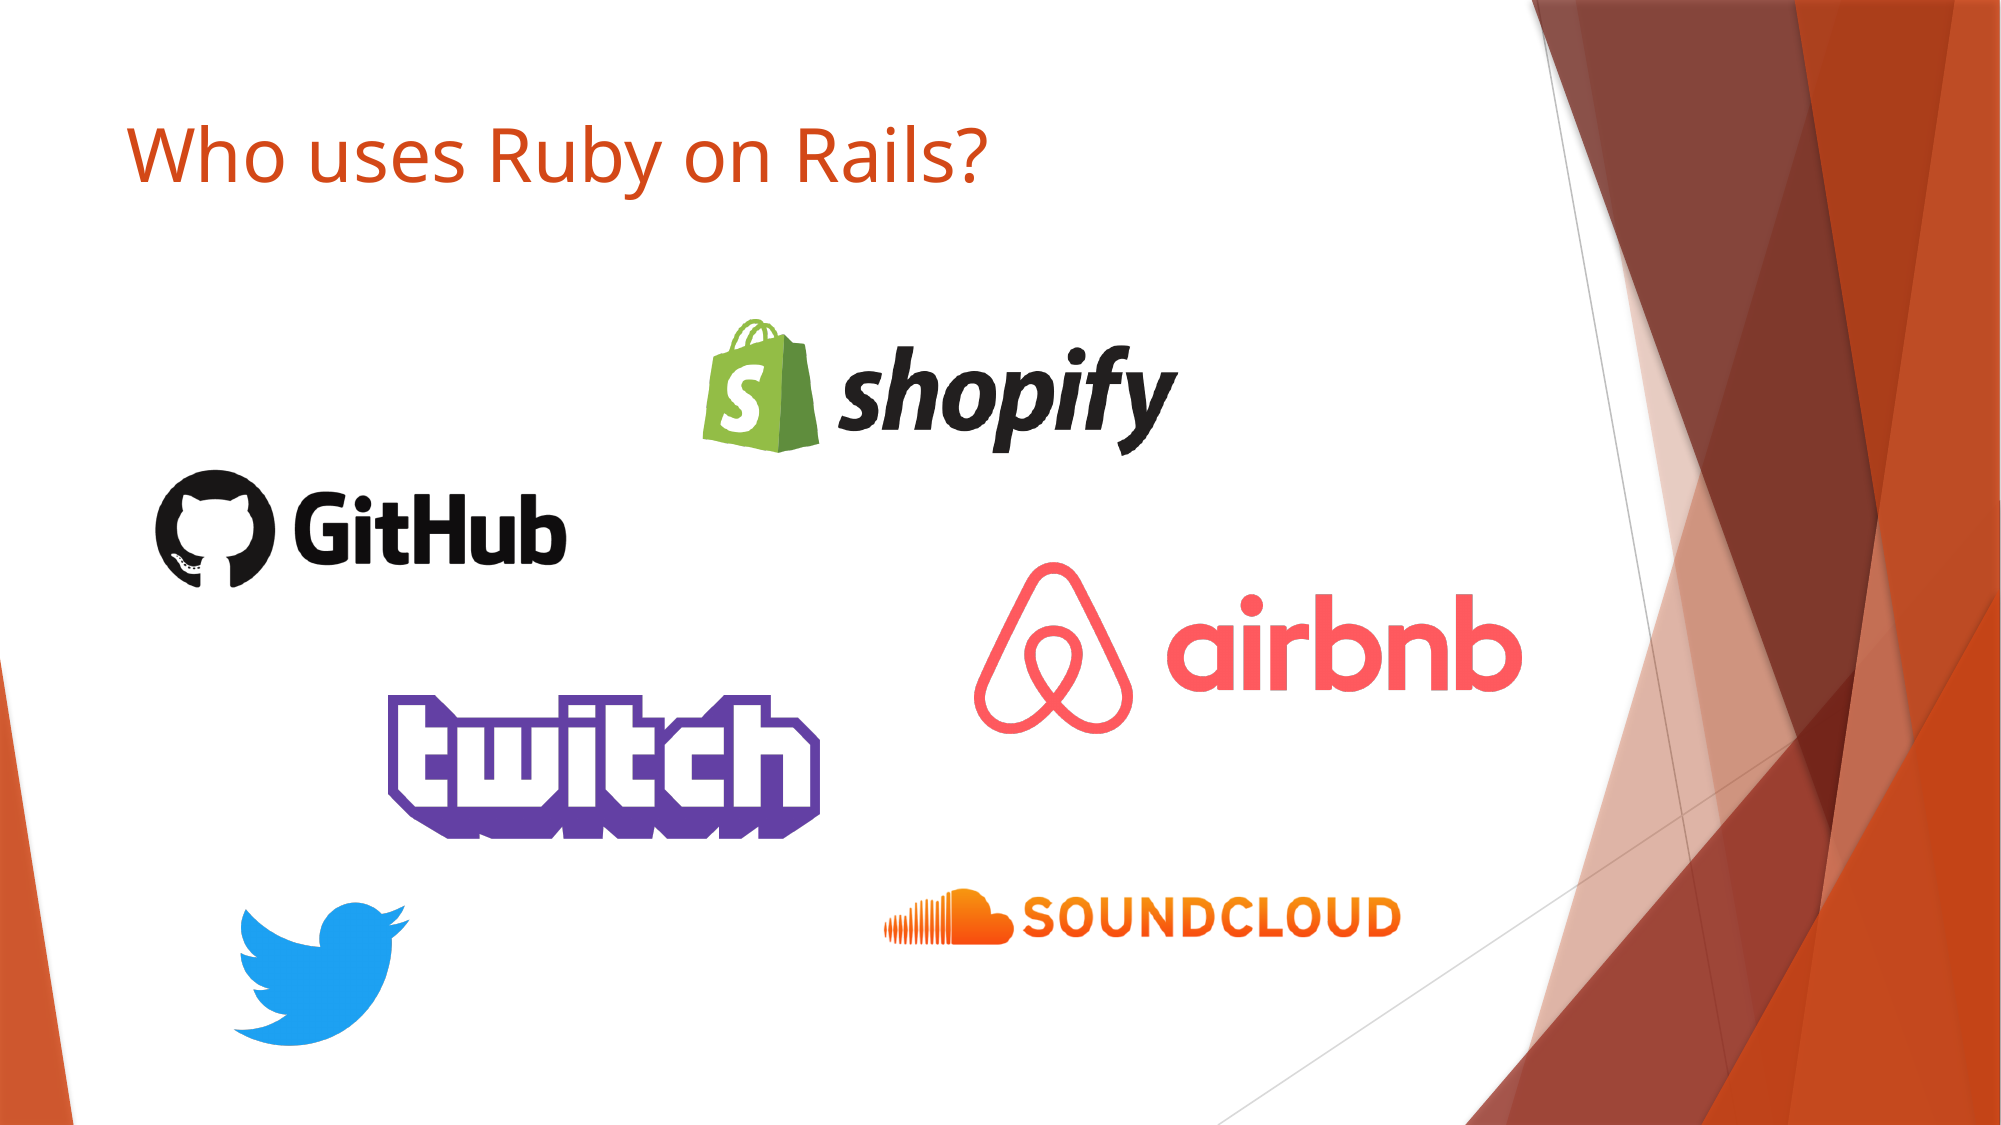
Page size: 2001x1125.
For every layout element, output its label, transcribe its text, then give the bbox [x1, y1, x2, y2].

picture [388, 695, 821, 840]
picture [869, 838, 1415, 997]
picture [666, 316, 1215, 458]
title Who uses Ruby on Rails? [111, 99, 1522, 317]
picture [87, 426, 634, 630]
picture [973, 561, 1522, 734]
picture [233, 901, 411, 1046]
